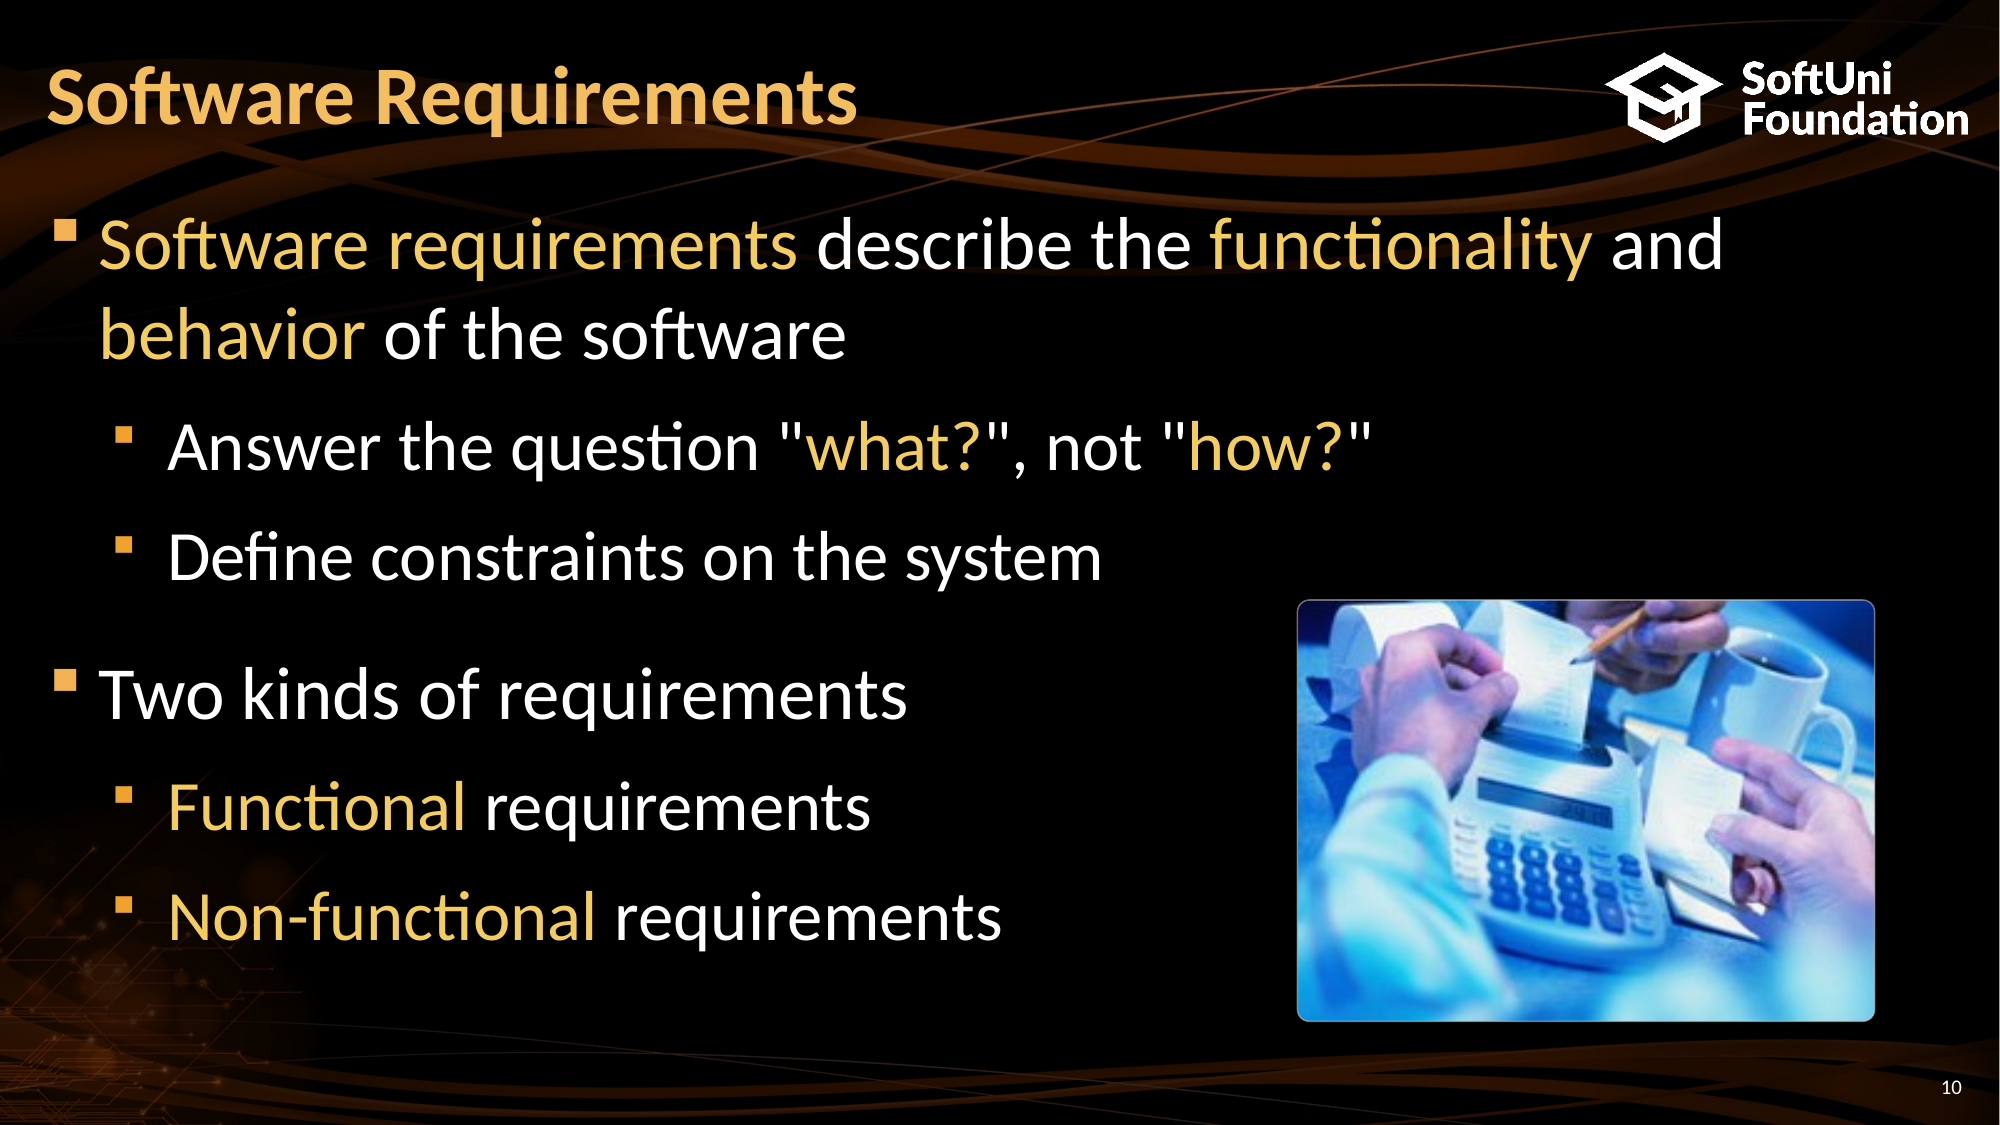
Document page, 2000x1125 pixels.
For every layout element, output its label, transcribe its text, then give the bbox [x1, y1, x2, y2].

picture [0, 0, 2000, 1125]
title Software Requirements [30, 6, 1602, 189]
list Software requirements describe the functionality and behavior of the software Answer the question "what?", not "how?" Define constraints on the system Two kinds of requirements Functional requirements Non-functional requirements [31, 188, 1968, 1103]
